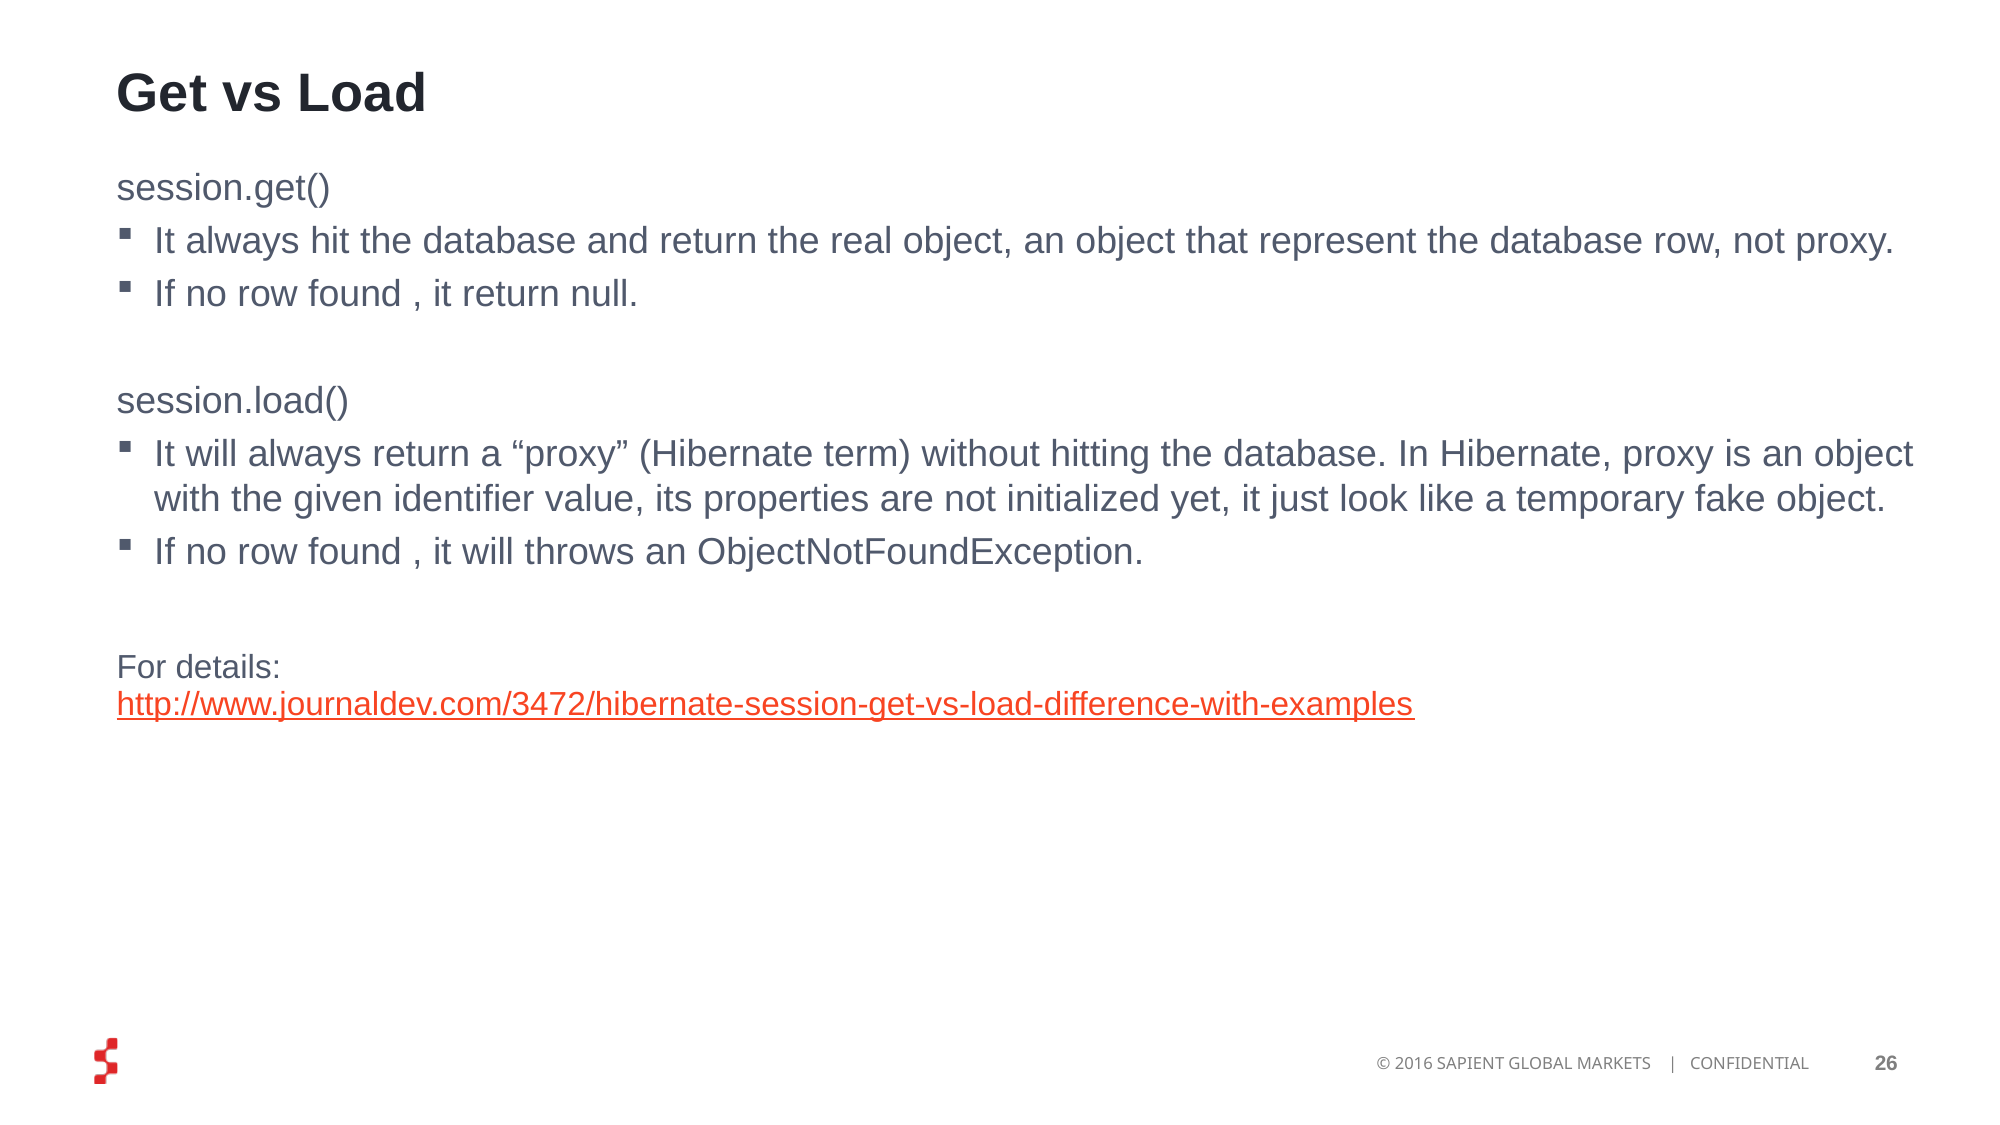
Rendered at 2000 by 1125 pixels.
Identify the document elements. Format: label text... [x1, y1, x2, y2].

title Get vs Load [116, 50, 1967, 162]
list session.get() It always hit the database and return the real object, an object that represent the database row, not proxy. If no row found , it return null. session.load() It will always return a “proxy” (Hibernate term) without hitting the database. In Hibernate, proxy is an object with the given identifier value, its properties are not initialized yet, it just look like a temporary fake object. If no row found , it will throws an ObjectNotFoundException. For details: http://www.journaldev.com/3472/hibernate-session-get-vs-load-difference-with-examples [116, 162, 1967, 1038]
